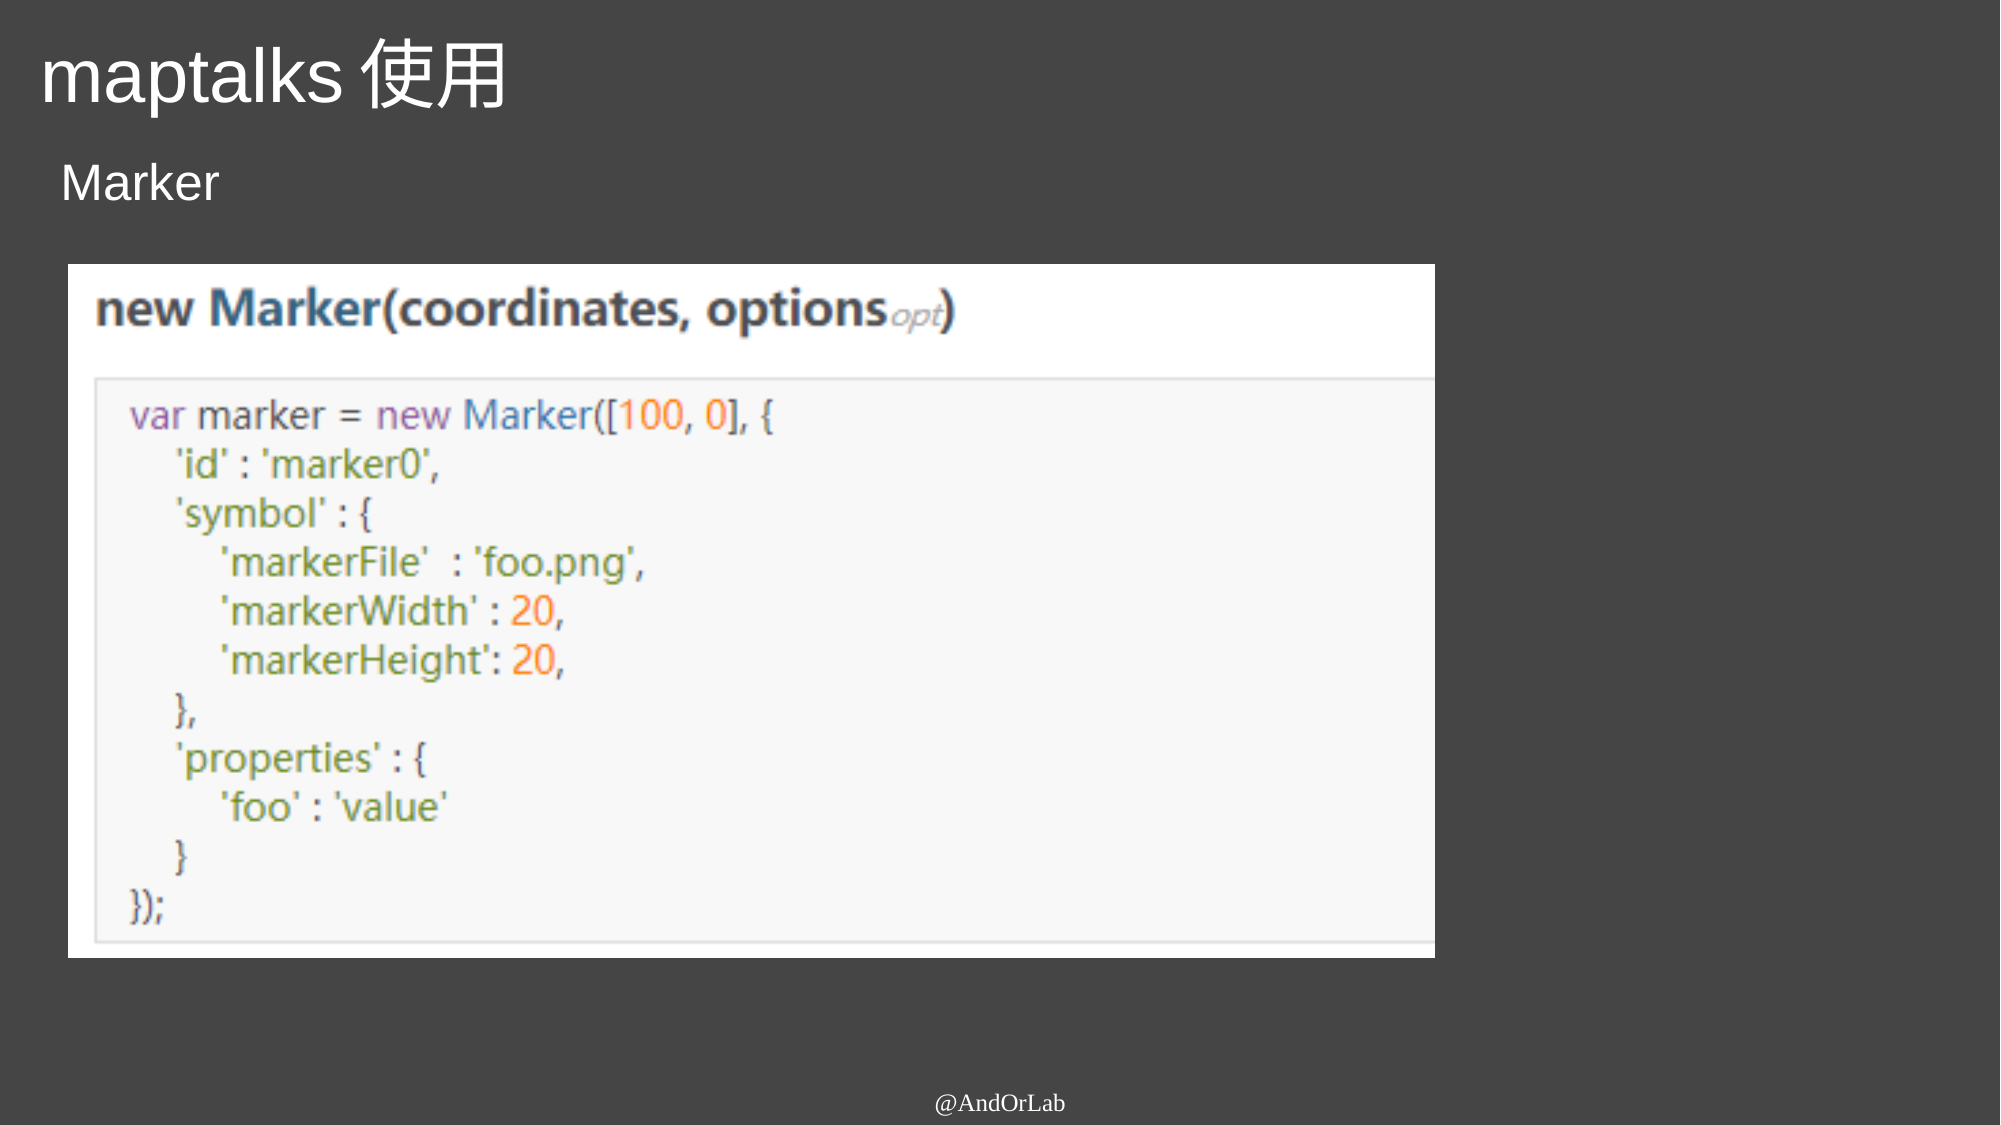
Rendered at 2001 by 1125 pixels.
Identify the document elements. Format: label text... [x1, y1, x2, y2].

title maptalks使用 [25, 28, 1751, 127]
footer @AndOrLab [662, 1079, 1338, 1124]
list Marker [45, 149, 1293, 220]
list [71, 267, 1433, 956]
